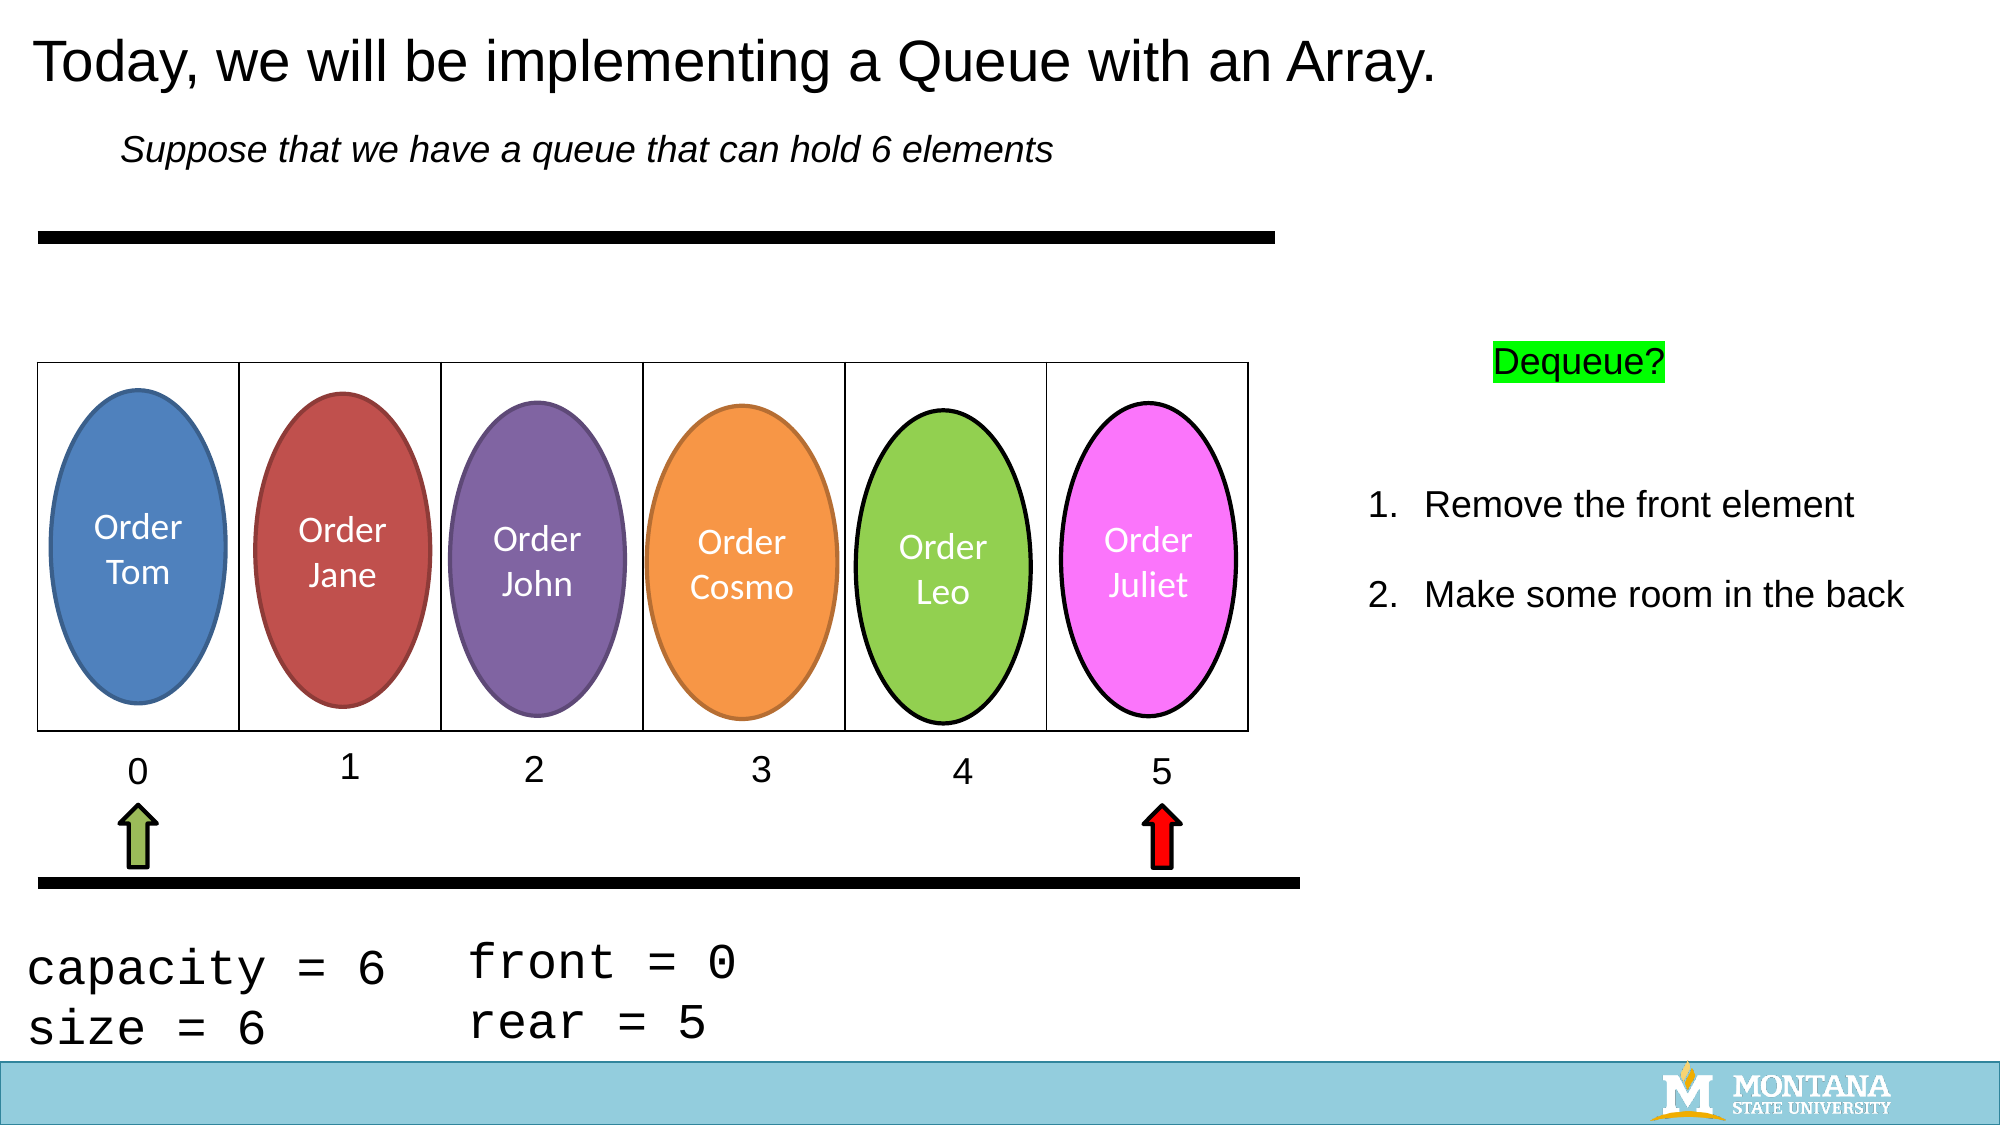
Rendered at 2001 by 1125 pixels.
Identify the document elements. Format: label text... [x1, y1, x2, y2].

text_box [1892, 1060, 2000, 1125]
table_header [644, 363, 844, 730]
text_box 3 [736, 738, 787, 798]
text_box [0, 1060, 1647, 1125]
table_header [38, 363, 238, 730]
text_box Today, we will be implementing a Queue with an Array. [17, 15, 1454, 101]
text_box Order Tom [48, 388, 228, 706]
text_box Suppose that we have a queue that can hold 6 elements [105, 117, 1070, 178]
text_box Order Jane [253, 391, 433, 709]
text_box Order Juliet [1058, 400, 1239, 719]
text_box 4 [937, 739, 989, 800]
text_box 0 [112, 739, 164, 800]
text_box Remove the front element Make some room in the back [1353, 472, 1920, 622]
text_box [117, 802, 159, 870]
picture [1649, 1060, 1892, 1122]
text_box Order Cosmo [644, 403, 840, 722]
table_header [846, 363, 1046, 730]
text_box Order John [447, 400, 628, 718]
text_box 1 [324, 734, 376, 795]
text_box 5 [1136, 739, 1188, 800]
text_box capacity = 6 size = 6 [11, 926, 402, 1060]
text_box front = 0 rear = 5 [452, 921, 753, 1060]
table_header [442, 363, 642, 730]
text_box 2 [509, 738, 560, 798]
table_header [240, 363, 440, 730]
text_box Order Leo [853, 408, 1033, 726]
table_header [1047, 363, 1247, 730]
text_box Dequeue? [1478, 329, 1681, 390]
text_box [1141, 803, 1183, 870]
